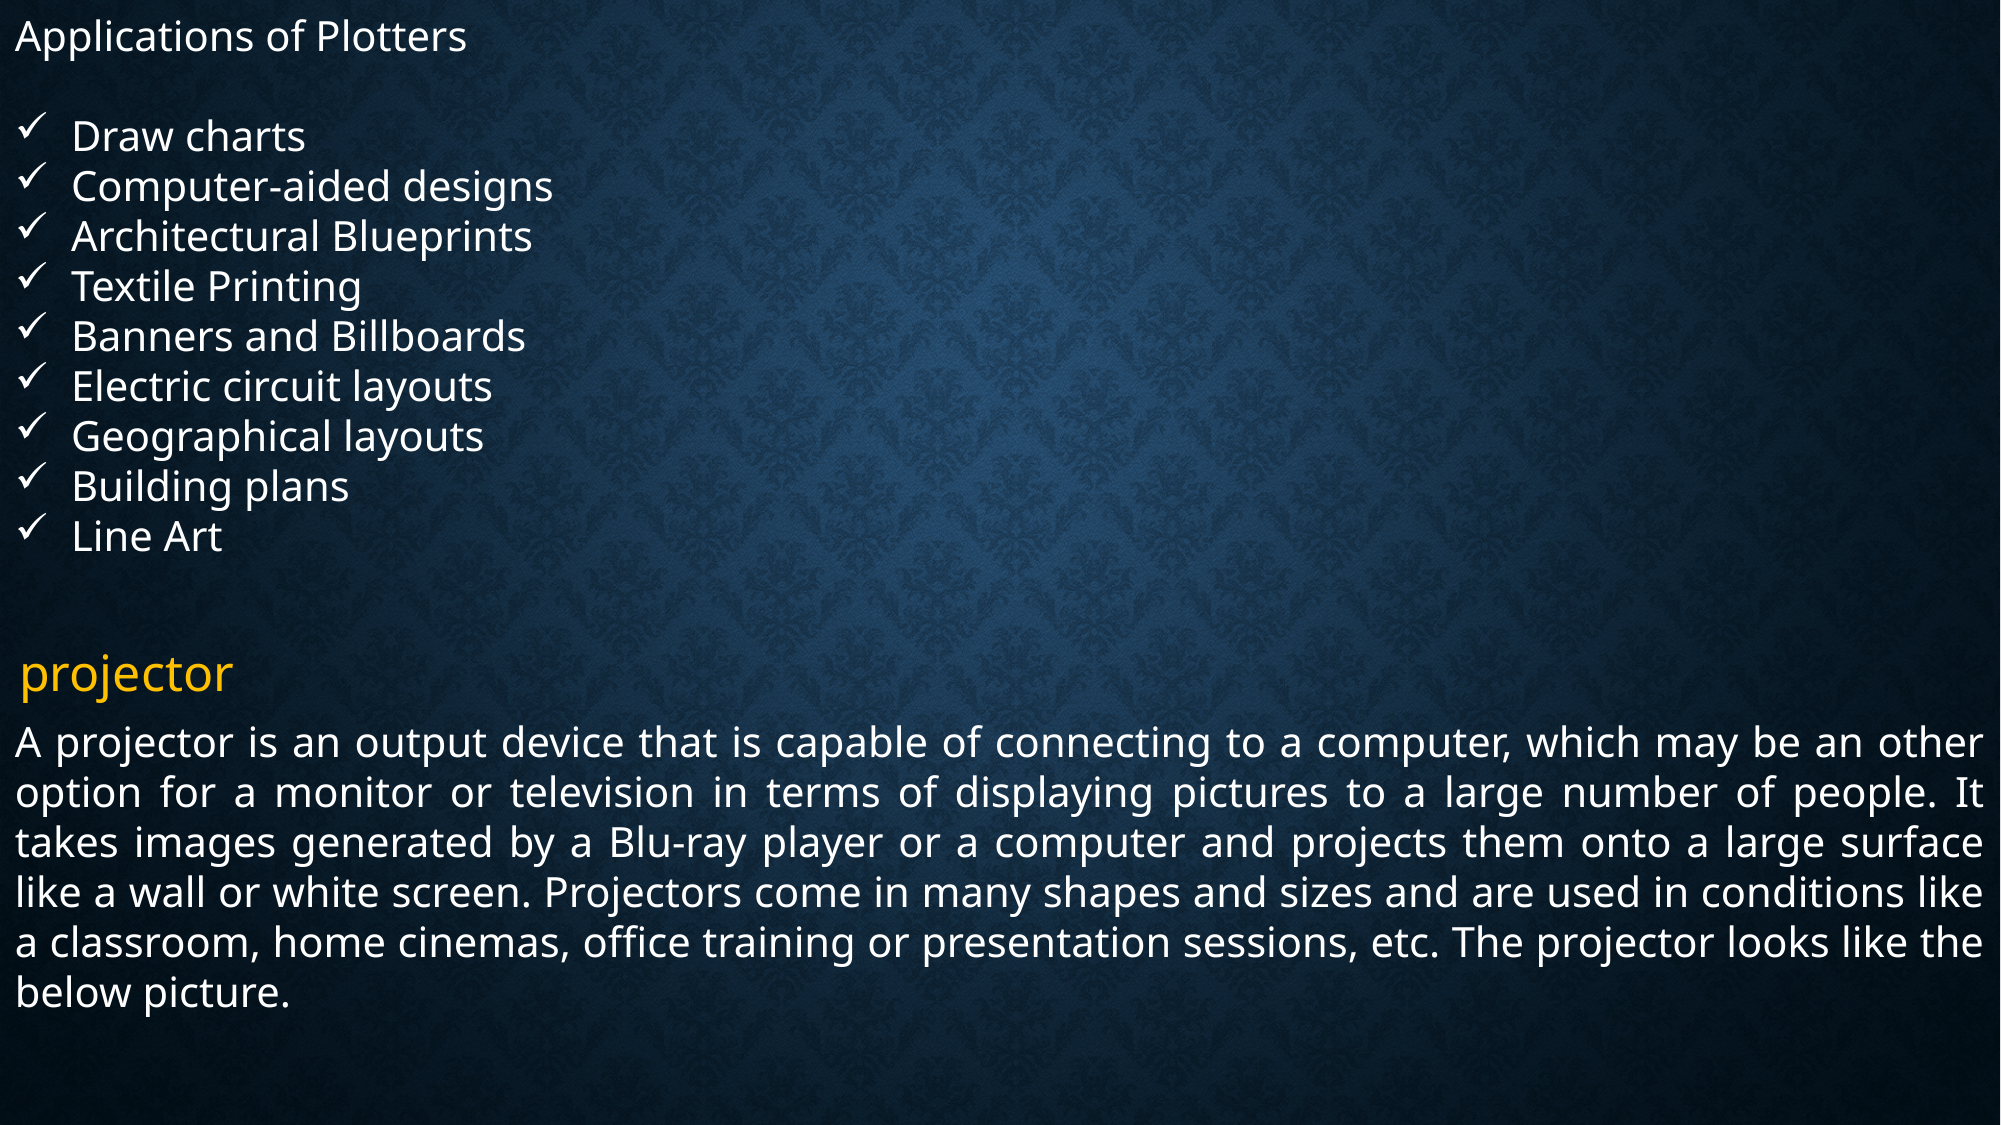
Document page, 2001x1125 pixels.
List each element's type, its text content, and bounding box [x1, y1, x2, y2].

text_box A projector is an output device that is capable of connecting to a computer, which may be an other option for a monitor or television in terms of displaying pictures to a large number of people. It takes images generated by a Blu-ray player or a computer and projects them onto a large surface like a wall or white screen. Projectors come in many shapes and sizes and are used in conditions like a classroom, home cinemas, office training or presentation sessions, etc. The projector looks like the below picture. [0, 708, 2000, 1024]
text_box projector [4, 633, 250, 709]
text_box Applications of Plotters Draw charts Computer-aided designs Architectural Blueprints Textile Printing Banners and Billboards Electric circuit layouts Geographical layouts Building plans Line Art [0, 2, 2000, 568]
